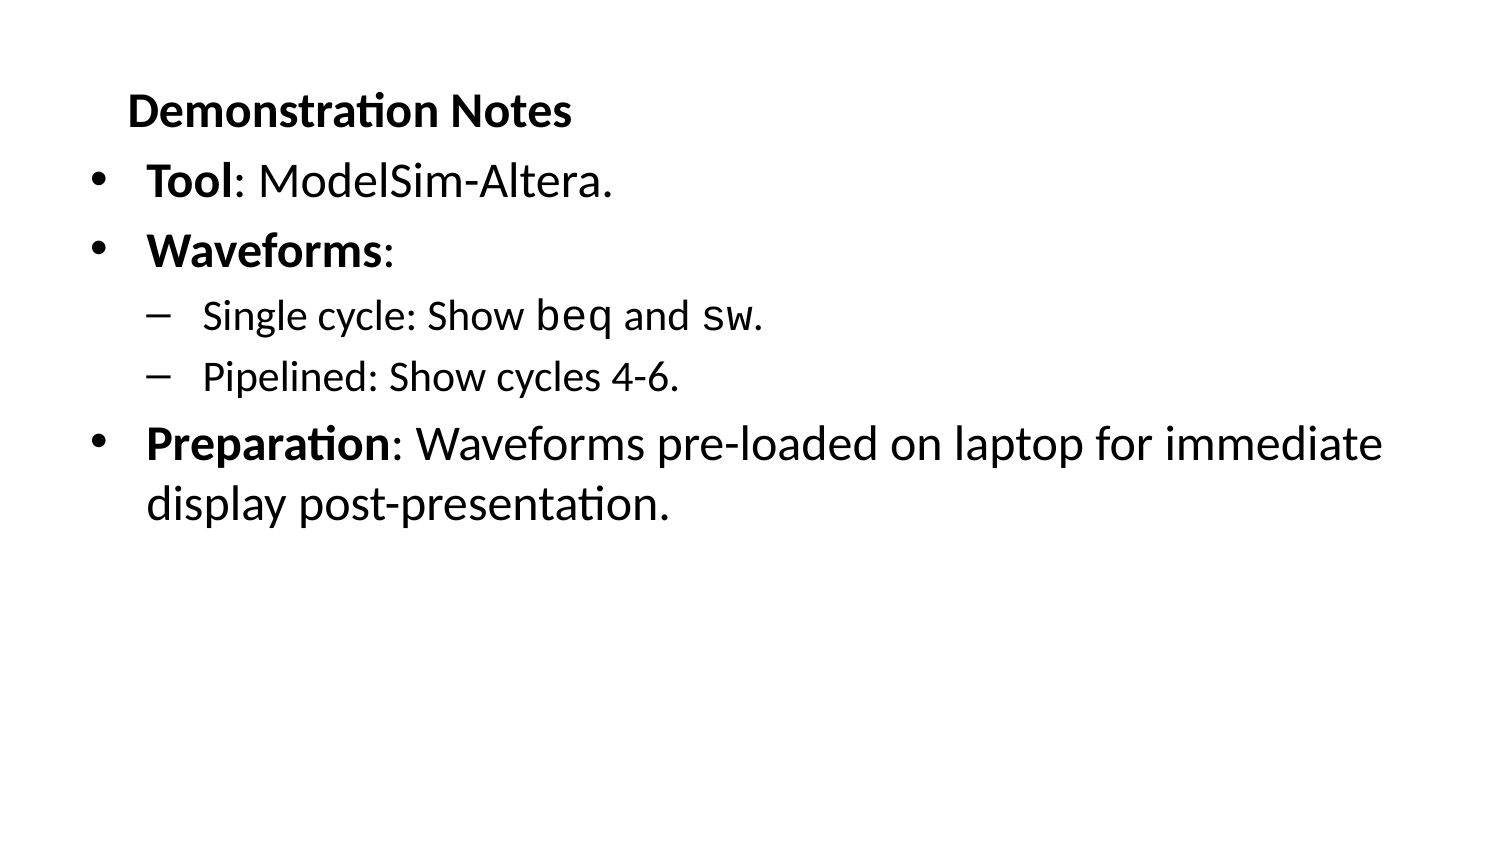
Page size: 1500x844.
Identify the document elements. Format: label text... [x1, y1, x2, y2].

list Demonstration Notes Tool: ModelSim-Altera. Waveforms: Single cycle: Show beq and sw. Pipelined: Show cycles 4-6. Preparation: Waveforms pre-loaded on laptop for immediate display post-presentation. [75, 70, 1425, 754]
